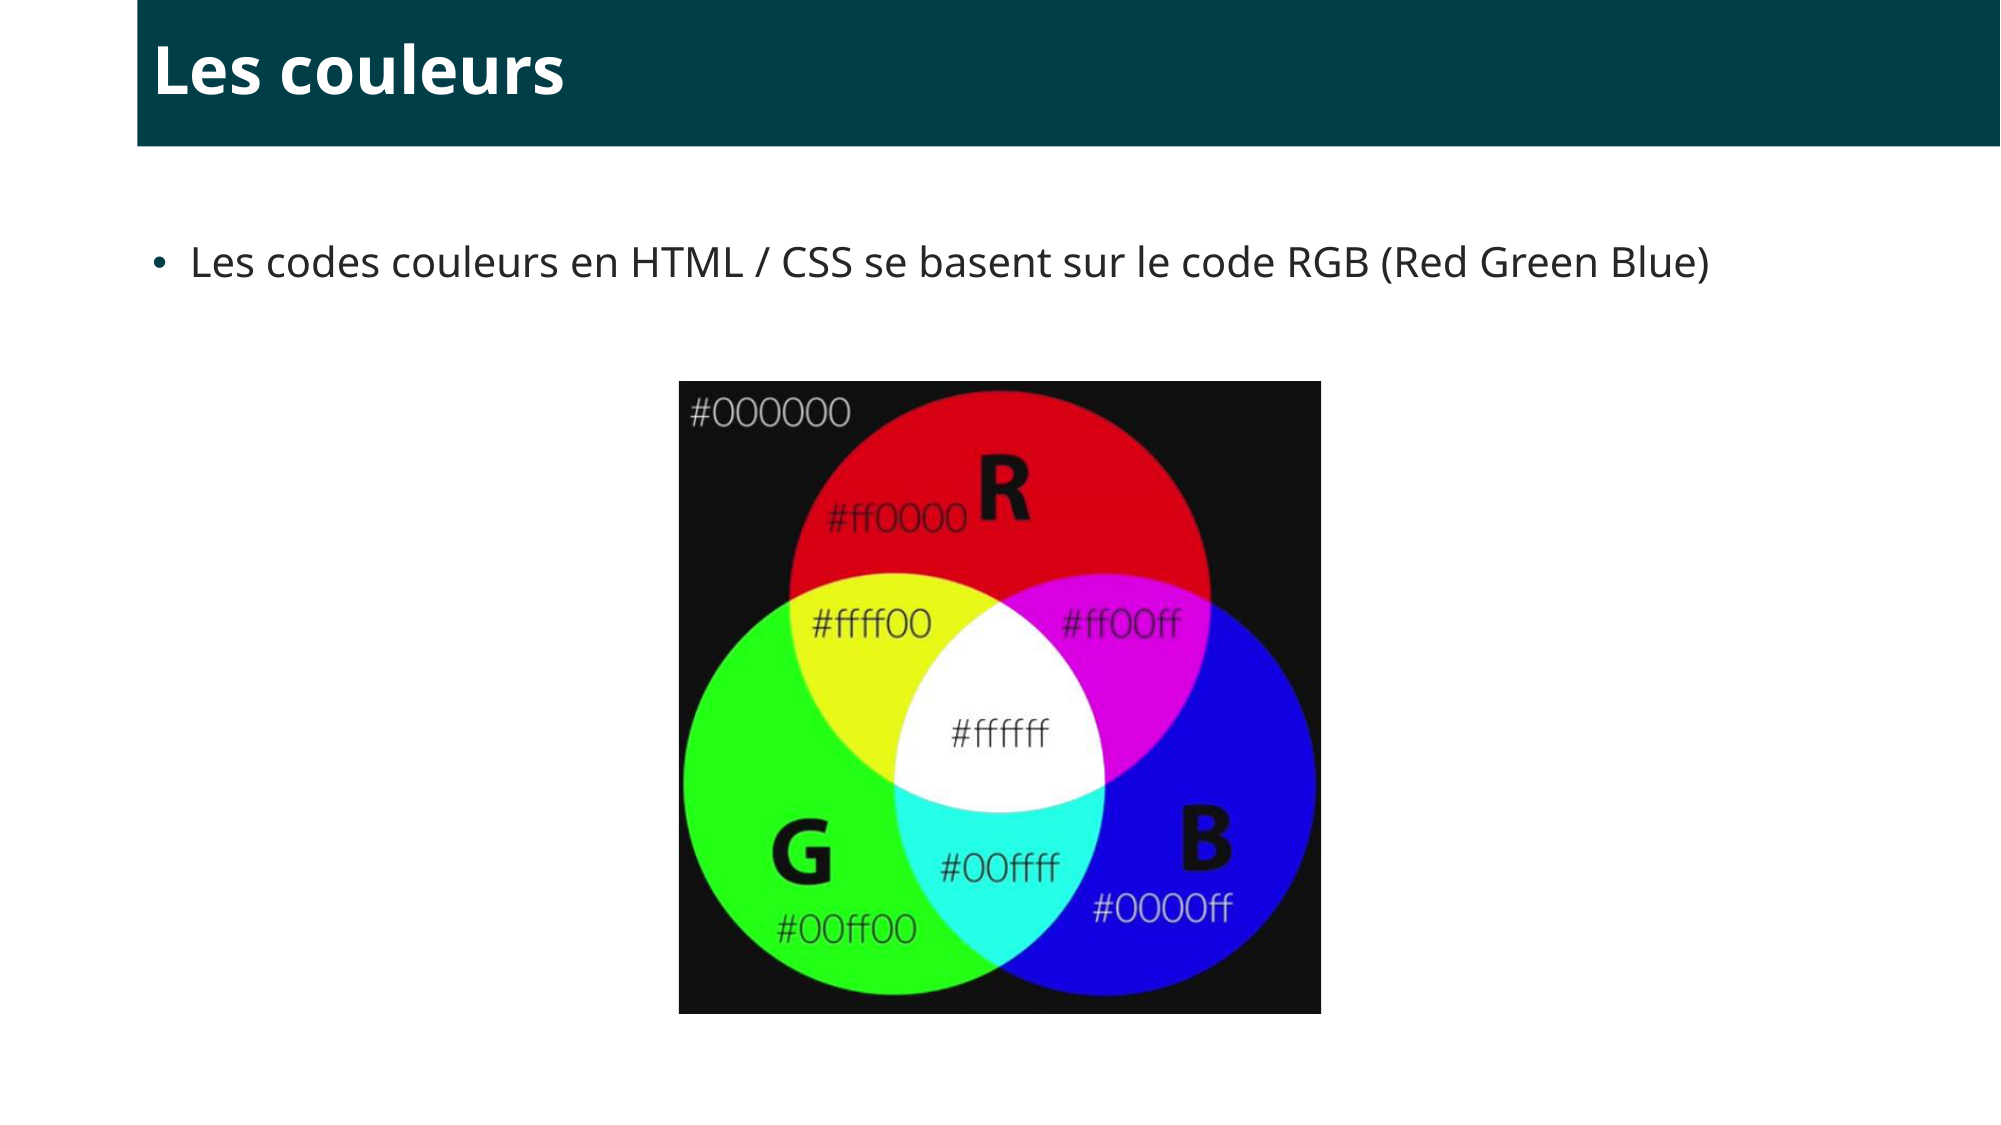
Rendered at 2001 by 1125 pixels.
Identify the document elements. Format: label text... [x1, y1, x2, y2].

list Les codes couleurs en HTML / CSS se basent sur le code RGB (Red Green Blue) [137, 234, 1971, 1014]
title Les couleurs [137, 0, 1863, 147]
picture [678, 381, 1322, 1014]
